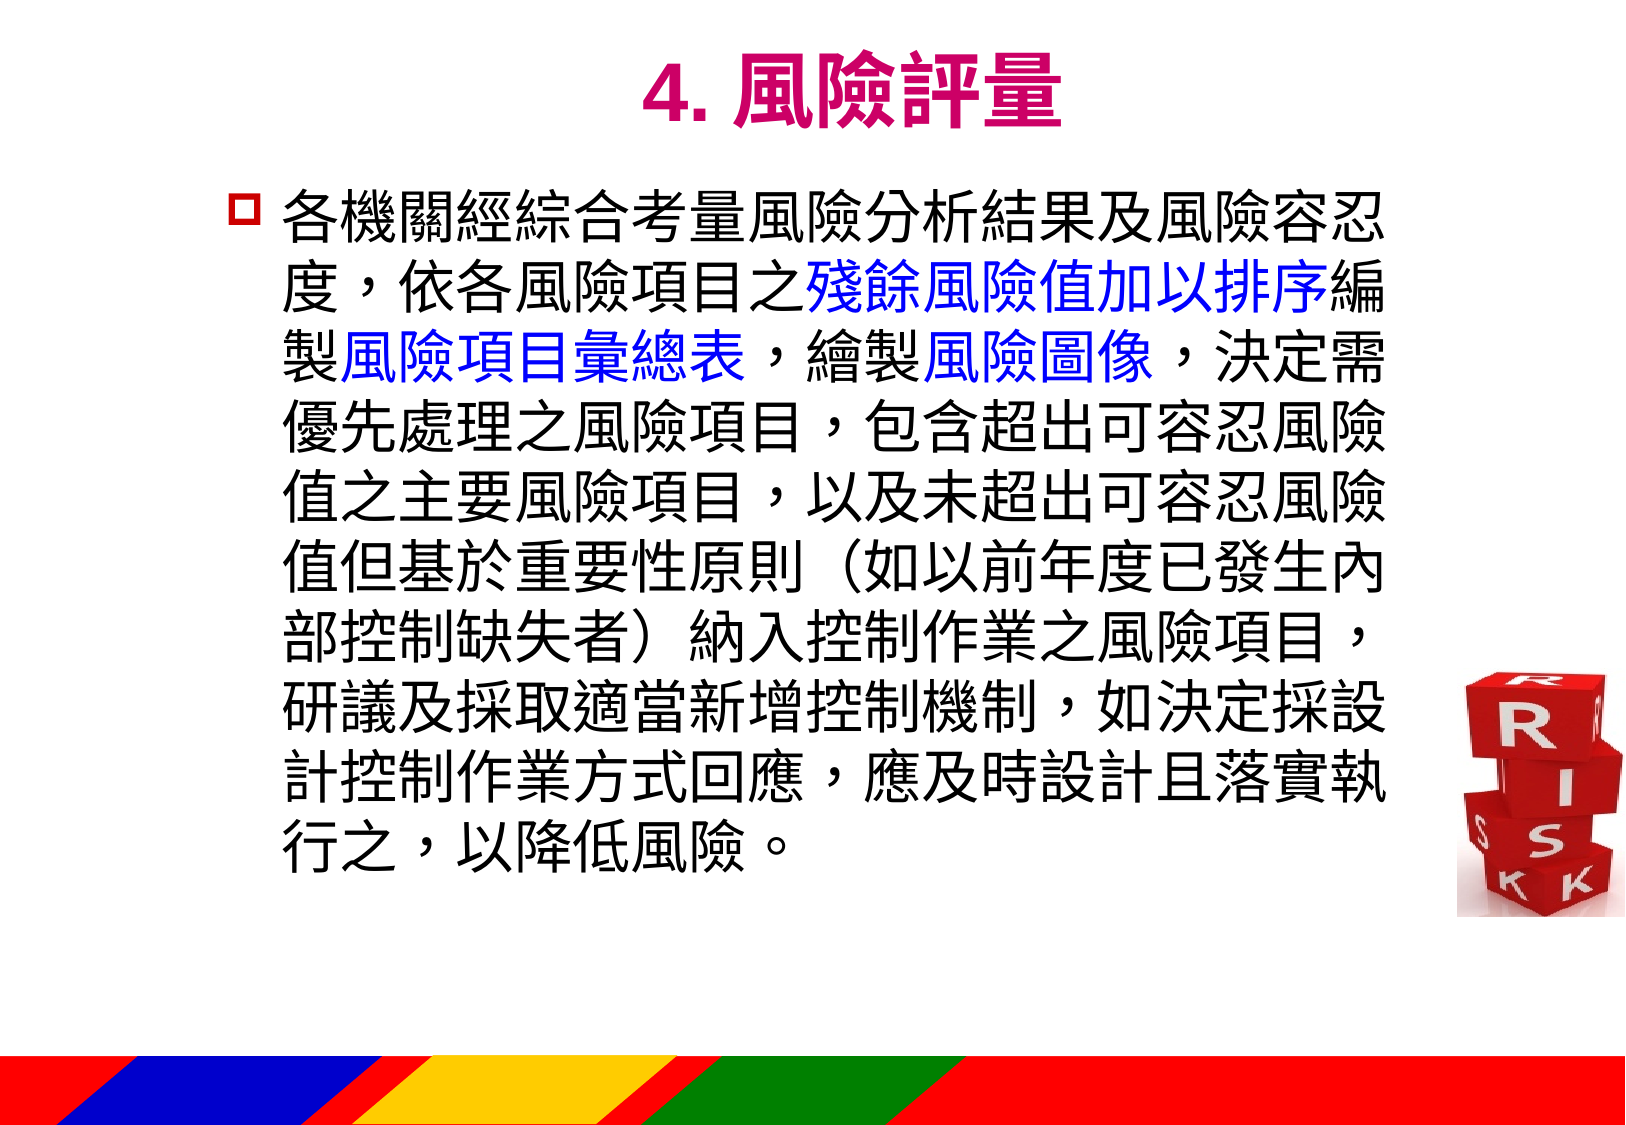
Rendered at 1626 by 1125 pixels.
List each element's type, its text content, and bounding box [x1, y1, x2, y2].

title 4.風險評量 [82, 19, 1625, 157]
picture [1457, 668, 1625, 917]
list 各機關經綜合考量風險分析結果及風險容忍度，依各風險項目之殘餘風險值加以排序編製風險項目彙總表，繪製風險圖像，決定需優先處理之風險項目，包含超出可容忍風險值之主要風險項目，以及未超出可容忍風險值但基於重要性原則（如以前年度已發生內部控制缺失者）納入控制作業之風險項目，研議及採取適當新增控制機制，如決定採設計控制作業方式回應，應及時設計且落實執行之，以降低風險。 [210, 172, 1451, 965]
slide_number 37 [1245, 1023, 1625, 1099]
